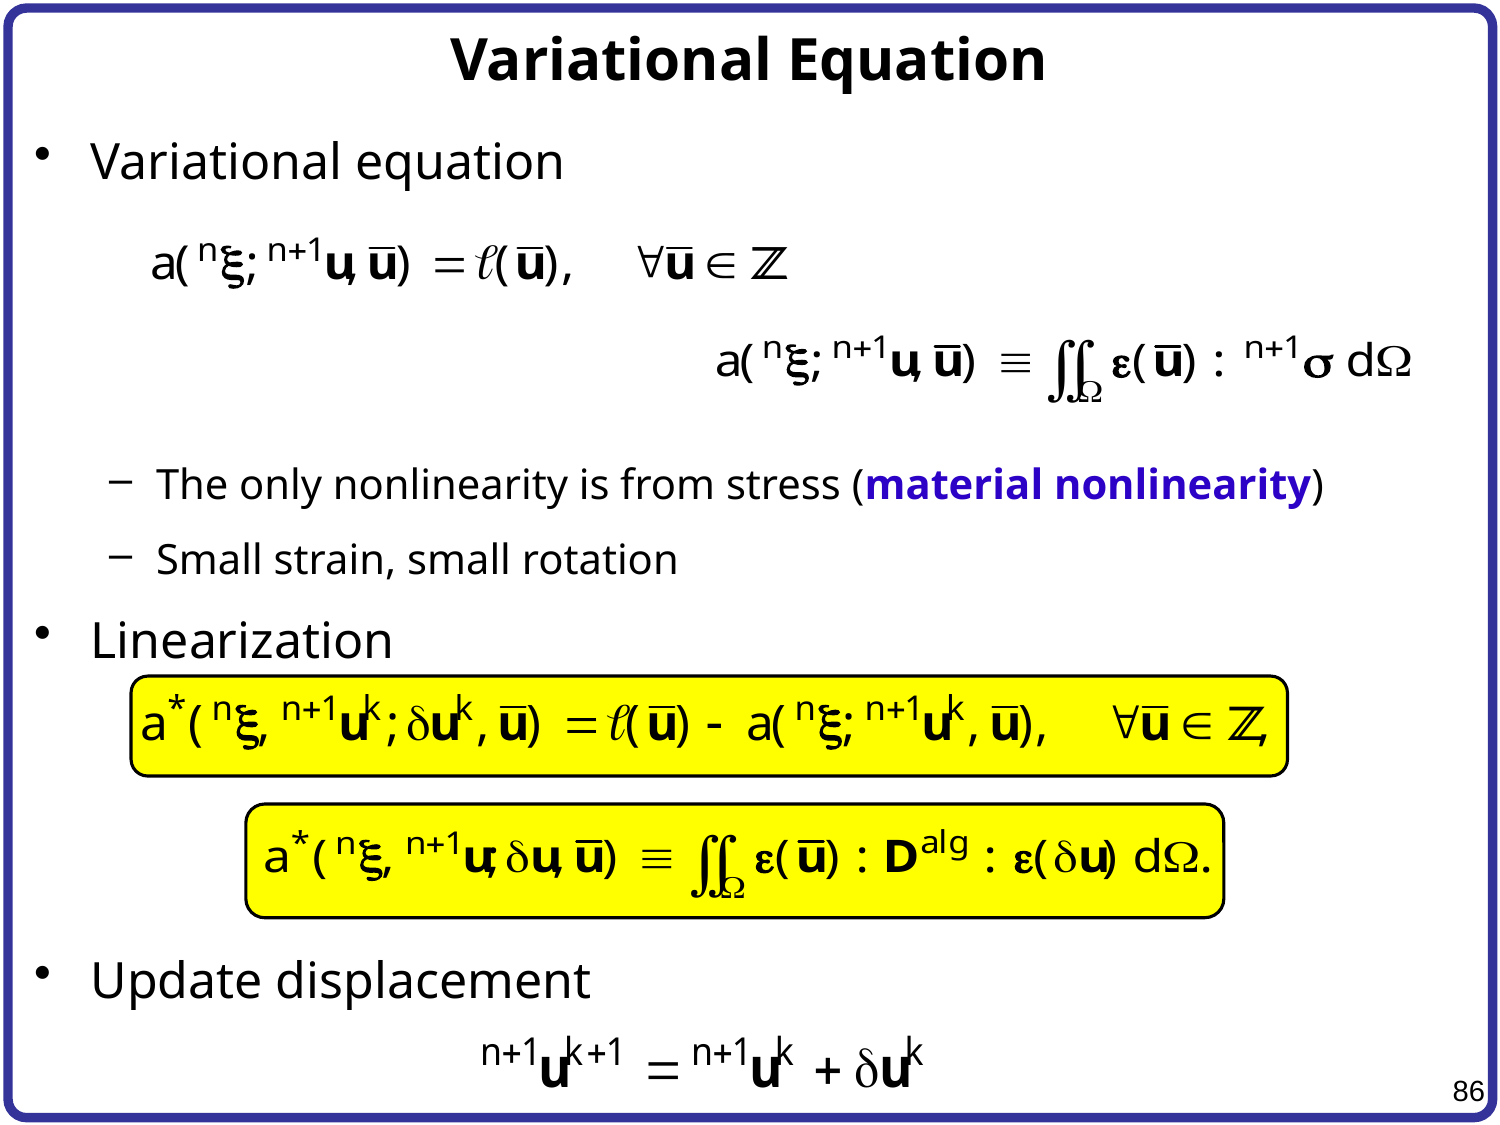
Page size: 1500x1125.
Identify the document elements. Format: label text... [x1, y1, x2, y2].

title Variational Equation [6, 7, 1492, 106]
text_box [259, 819, 1216, 903]
text_box [245, 803, 1224, 918]
list Variational equation The only nonlinearity is from stress (material nonlinearity) Small strain, small rotation Linearization Update displacement [18, 121, 1481, 1086]
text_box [711, 326, 1417, 408]
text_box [479, 1024, 930, 1095]
text_box [131, 676, 1288, 777]
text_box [136, 684, 1277, 761]
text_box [146, 226, 789, 300]
